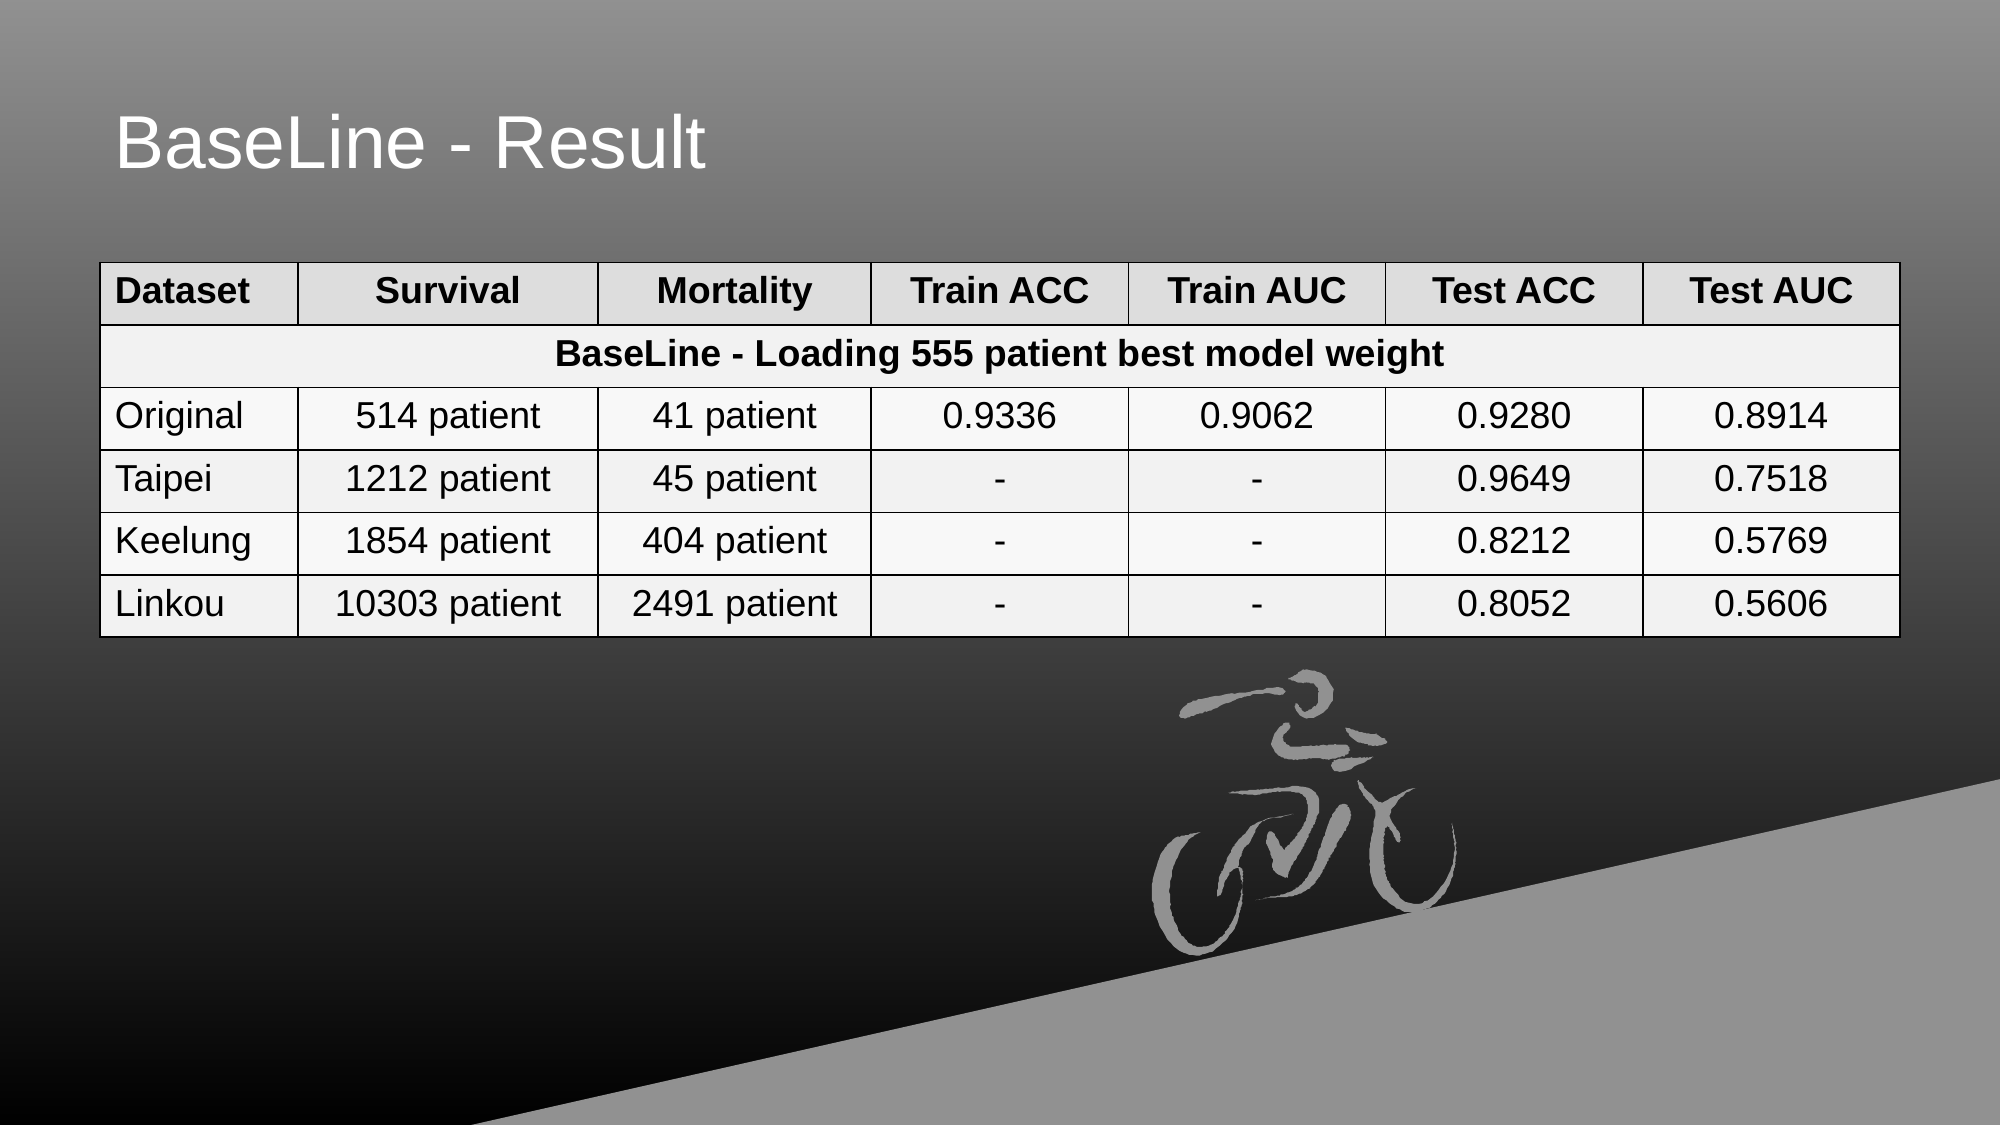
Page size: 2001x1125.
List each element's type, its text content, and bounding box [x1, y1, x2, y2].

table_cell 0.8914 [1644, 388, 1899, 449]
table_header Dataset [101, 263, 297, 324]
table_cell 45 patient [599, 451, 870, 512]
table_cell - [1129, 576, 1385, 636]
table_header Train ACC [872, 263, 1128, 324]
table_cell 0.9336 [872, 388, 1128, 449]
table_cell Original [101, 388, 297, 449]
table_header Survival [299, 263, 597, 324]
table_cell 0.9062 [1129, 388, 1385, 449]
table_cell 0.8212 [1386, 513, 1642, 574]
table_cell 0.9280 [1386, 388, 1642, 449]
table_cell 1854 patient [299, 513, 597, 574]
table_cell 0.5769 [1644, 513, 1899, 574]
table_cell 404 patient [599, 513, 870, 574]
table_cell 0.5606 [1644, 576, 1899, 636]
table_cell - [872, 513, 1128, 574]
table_cell BaseLine - Loading 555 patient best model weight [101, 326, 1899, 387]
table_cell 0.7518 [1644, 451, 1899, 512]
table_cell Keelung [101, 513, 297, 574]
table_header Test ACC [1386, 263, 1642, 324]
table_cell 0.8052 [1386, 576, 1642, 636]
table_header Mortality [599, 263, 870, 324]
table_cell 0.9649 [1386, 451, 1642, 512]
table_cell Taipei [101, 451, 297, 512]
table_header Train AUC [1129, 263, 1385, 324]
table_cell 2491 patient [599, 576, 870, 636]
table_cell - [872, 451, 1128, 512]
table_header Test AUC [1644, 263, 1899, 324]
table_cell - [1129, 451, 1385, 512]
table_cell 514 patient [299, 388, 597, 449]
title BaseLine - Result [99, 44, 1901, 233]
table_cell 10303 patient [299, 576, 597, 636]
table_cell 1212 patient [299, 451, 597, 512]
table_cell 41 patient [599, 388, 870, 449]
table_cell Linkou [101, 576, 297, 636]
table_cell - [1129, 513, 1385, 574]
table_cell - [872, 576, 1128, 636]
